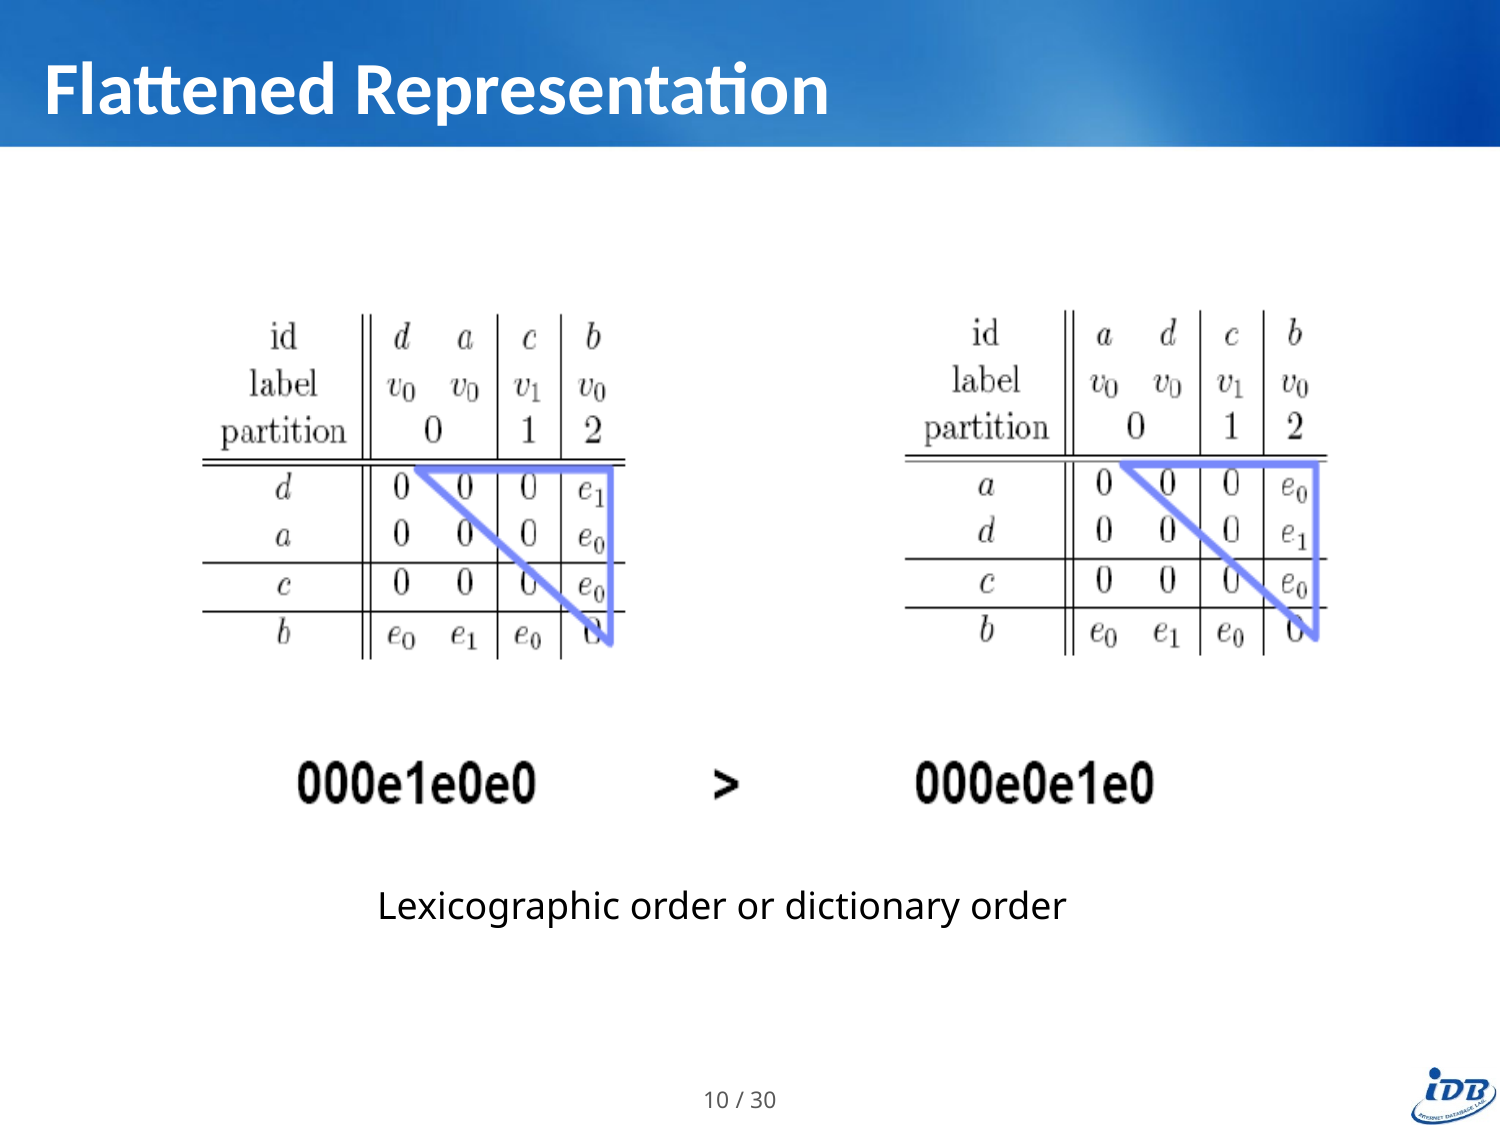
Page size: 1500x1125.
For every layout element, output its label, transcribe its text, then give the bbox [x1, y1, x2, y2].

text_box Lexicographic order or dictionary order [362, 874, 1113, 935]
title Flattened Representation [29, 19, 1471, 149]
picture [0, 0, 1500, 1125]
